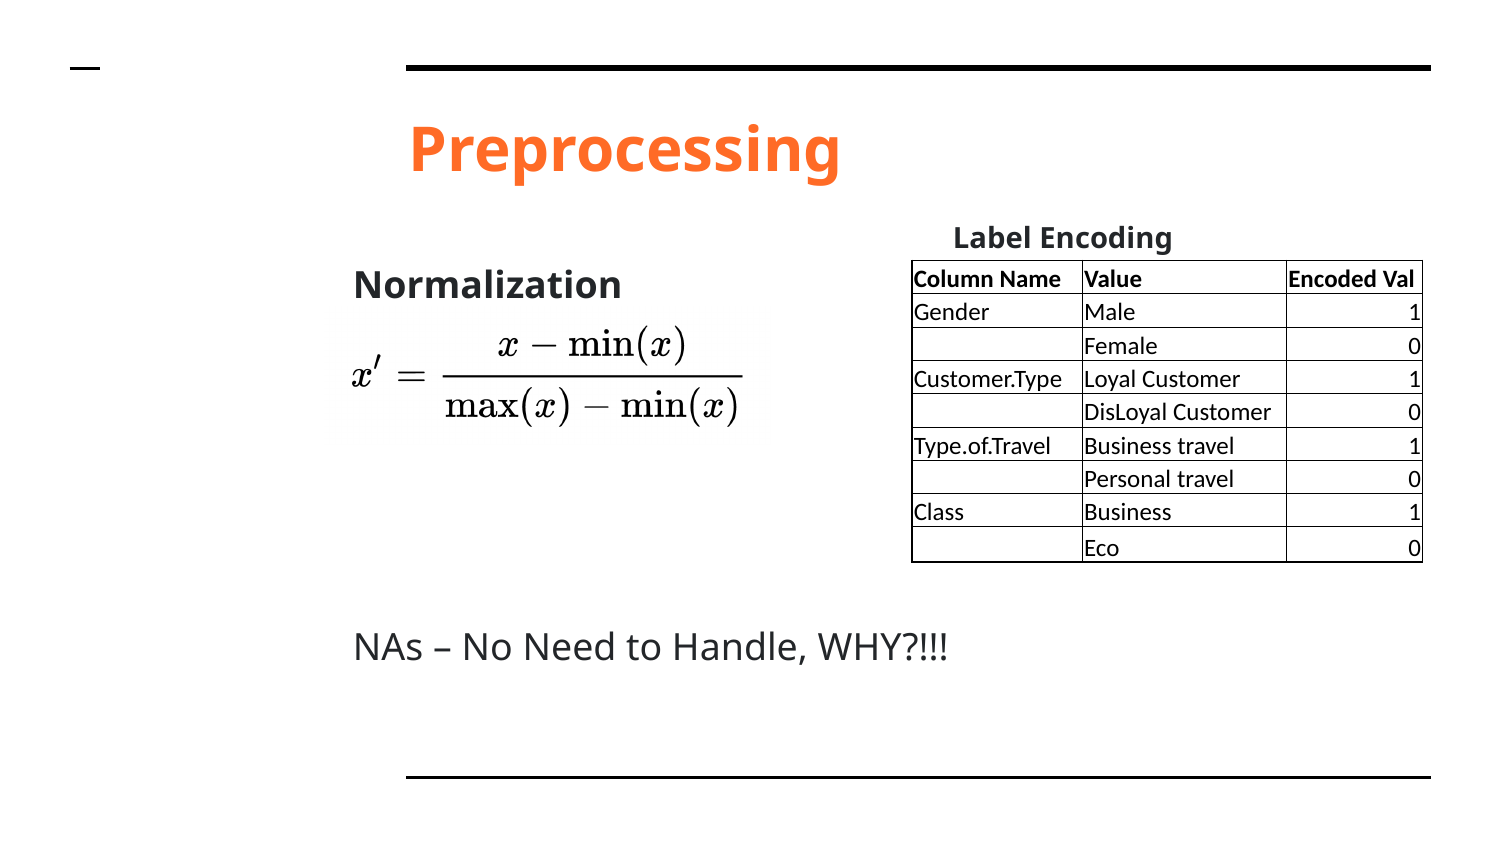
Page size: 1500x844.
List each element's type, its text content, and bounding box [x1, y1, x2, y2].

table_cell 0 [1287, 461, 1422, 493]
list Label Encoding Normalization NAs – No Need to Handle, WHY?!!! [244, 198, 1282, 692]
table_cell [913, 328, 1082, 360]
table_cell 0 [1287, 328, 1422, 360]
table_cell 0 [1287, 394, 1422, 427]
table_cell 1 [1287, 361, 1422, 393]
table_cell Loyal Customer [1083, 361, 1286, 393]
picture [324, 306, 771, 446]
table_cell Male [1083, 294, 1286, 327]
table_cell Business travel [1083, 428, 1286, 460]
table_cell Type.of.Travel [913, 428, 1082, 460]
table_cell 1 [1287, 294, 1422, 327]
table_cell Gender [913, 294, 1082, 327]
table_cell [913, 461, 1082, 493]
table_cell Class [913, 494, 1082, 526]
table_cell 1 [1287, 494, 1422, 526]
table_cell 1 [1287, 428, 1422, 460]
table_cell Customer.Type [913, 361, 1082, 393]
title Preprocessing [393, 94, 1431, 199]
table_cell 0 [1287, 527, 1422, 561]
table_cell Business [1083, 494, 1286, 526]
table_cell [913, 394, 1082, 427]
table_header Column Name [913, 261, 1082, 293]
table_header Encoded Val [1287, 261, 1422, 293]
table_cell Personal travel [1083, 461, 1286, 493]
table_cell Female [1083, 328, 1286, 360]
table_header Value [1083, 261, 1286, 293]
table_cell DisLoyal Customer [1083, 394, 1286, 427]
table_cell Eco [1083, 527, 1286, 561]
table_cell [913, 527, 1082, 561]
